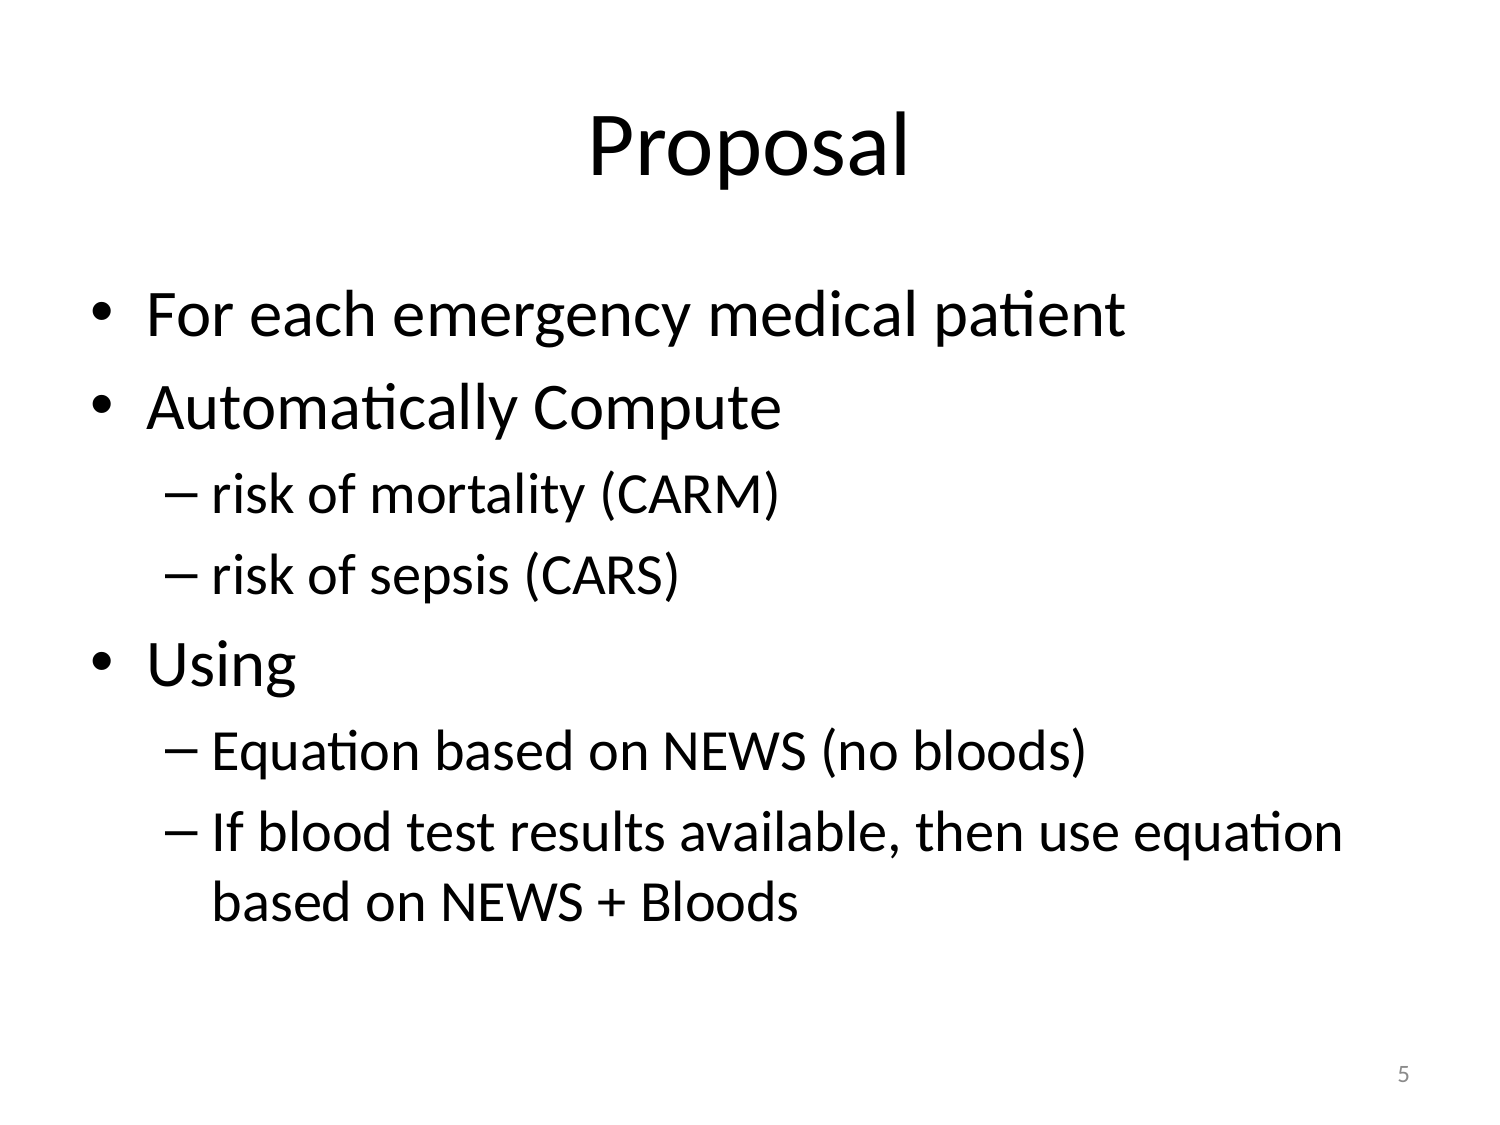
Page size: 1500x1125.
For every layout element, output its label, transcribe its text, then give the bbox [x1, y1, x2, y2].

slide_number 5 [1074, 1042, 1425, 1103]
title Proposal [75, 45, 1425, 233]
list For each emergency medical patient Automatically Compute risk of mortality (CARM) risk of sepsis (CARS) Using Equation based on NEWS (no bloods) If blood test results available, then use equation based on NEWS + Bloods [75, 262, 1425, 1005]
